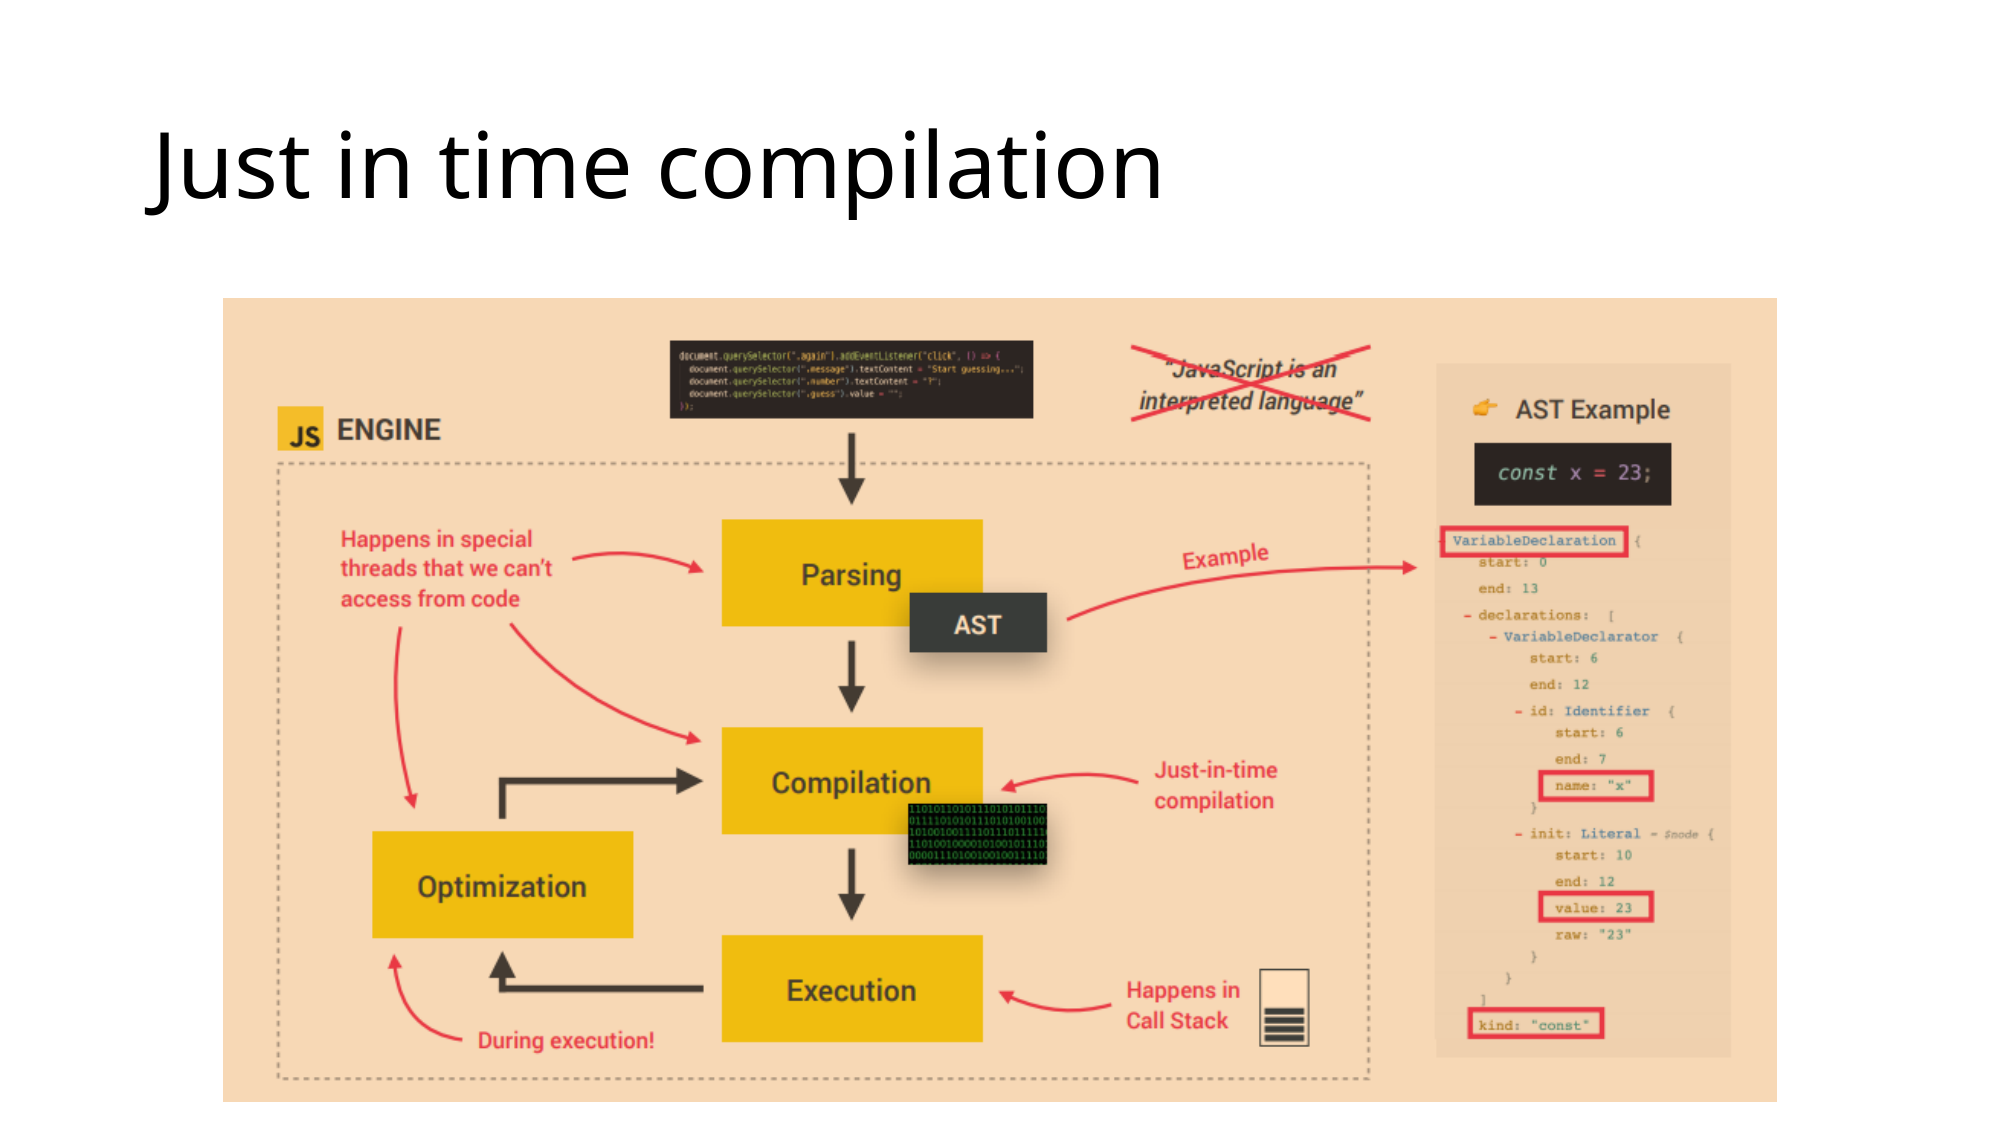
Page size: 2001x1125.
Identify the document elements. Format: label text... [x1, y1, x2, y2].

picture [223, 298, 1777, 1102]
title Just in time compilation [137, 59, 1863, 278]
